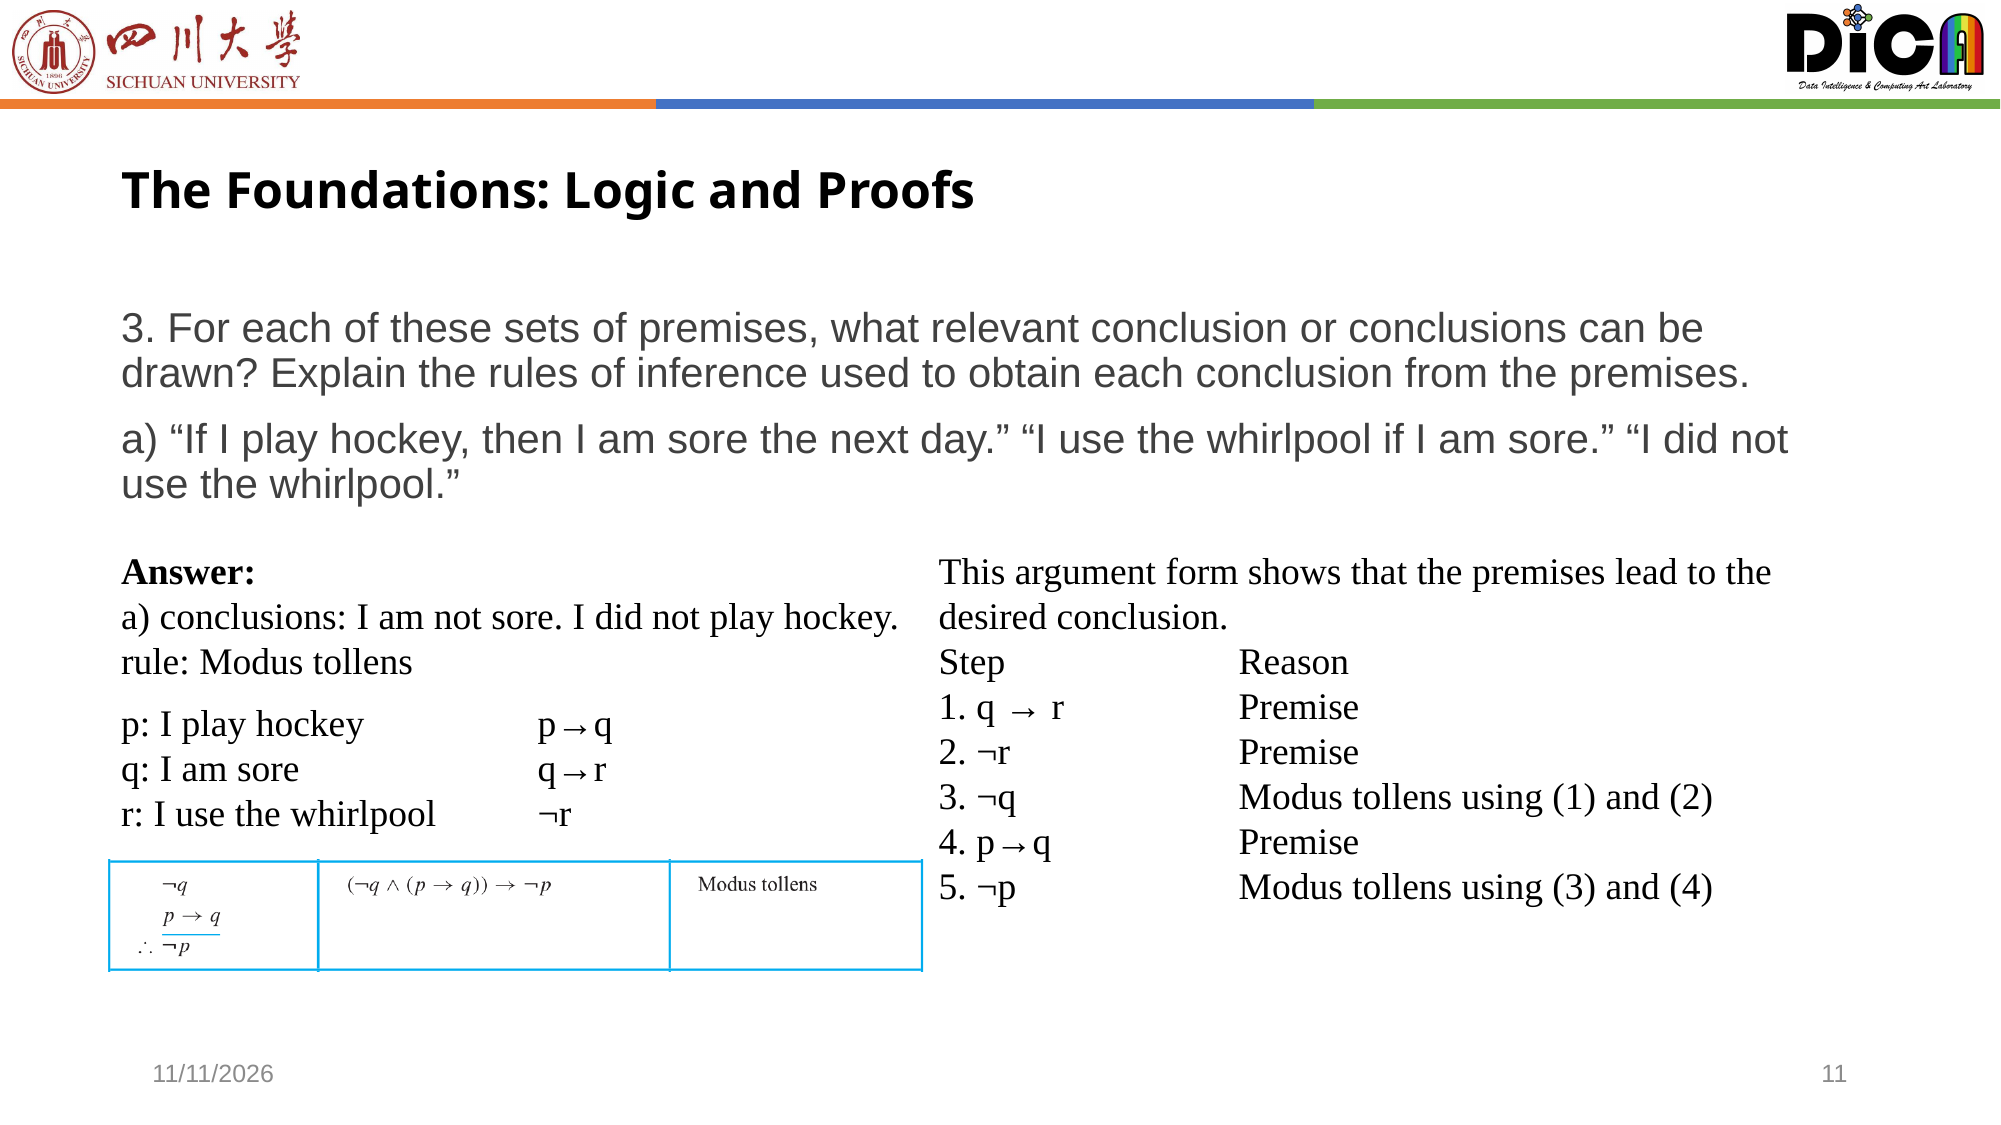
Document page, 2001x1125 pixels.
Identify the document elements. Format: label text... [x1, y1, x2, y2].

title The Foundations: Logic and Proofs [106, 125, 1832, 259]
picture [1785, 3, 1985, 94]
text_box This argument form shows that the premises lead to the desired conclusion. Step Reason 1. q → r Premise 2. ¬r Premise 3. ¬q Modus tollens using (1) and (2) 4. p→q Premise 5. ¬p Modus tollens using (3) and (4) [924, 539, 1877, 915]
picture [111, 863, 316, 968]
text_box p: I play hockey q: I am sore r: I use the whirlpool [106, 691, 522, 842]
picture [320, 863, 668, 968]
list 3. For each of these sets of premises, what relevant conclusion or conclusions can be drawn? Explain the rules of inference used to obtain each conclusion from the premises. a) “If I play hockey, then I am sore the next day.” “I use the whirlpool if I am sore.” “I did not use the whirlpool.” [106, 299, 1832, 539]
picture [671, 863, 920, 968]
slide_number 11 [1412, 1042, 1863, 1103]
text_box Answer: a) conclusions: I am not sore. I did not play hockey. rule: Modus tollens [106, 539, 924, 690]
picture [12, 10, 300, 94]
text_box p→q q→r ¬r [522, 691, 648, 842]
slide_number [137, 1042, 588, 1103]
